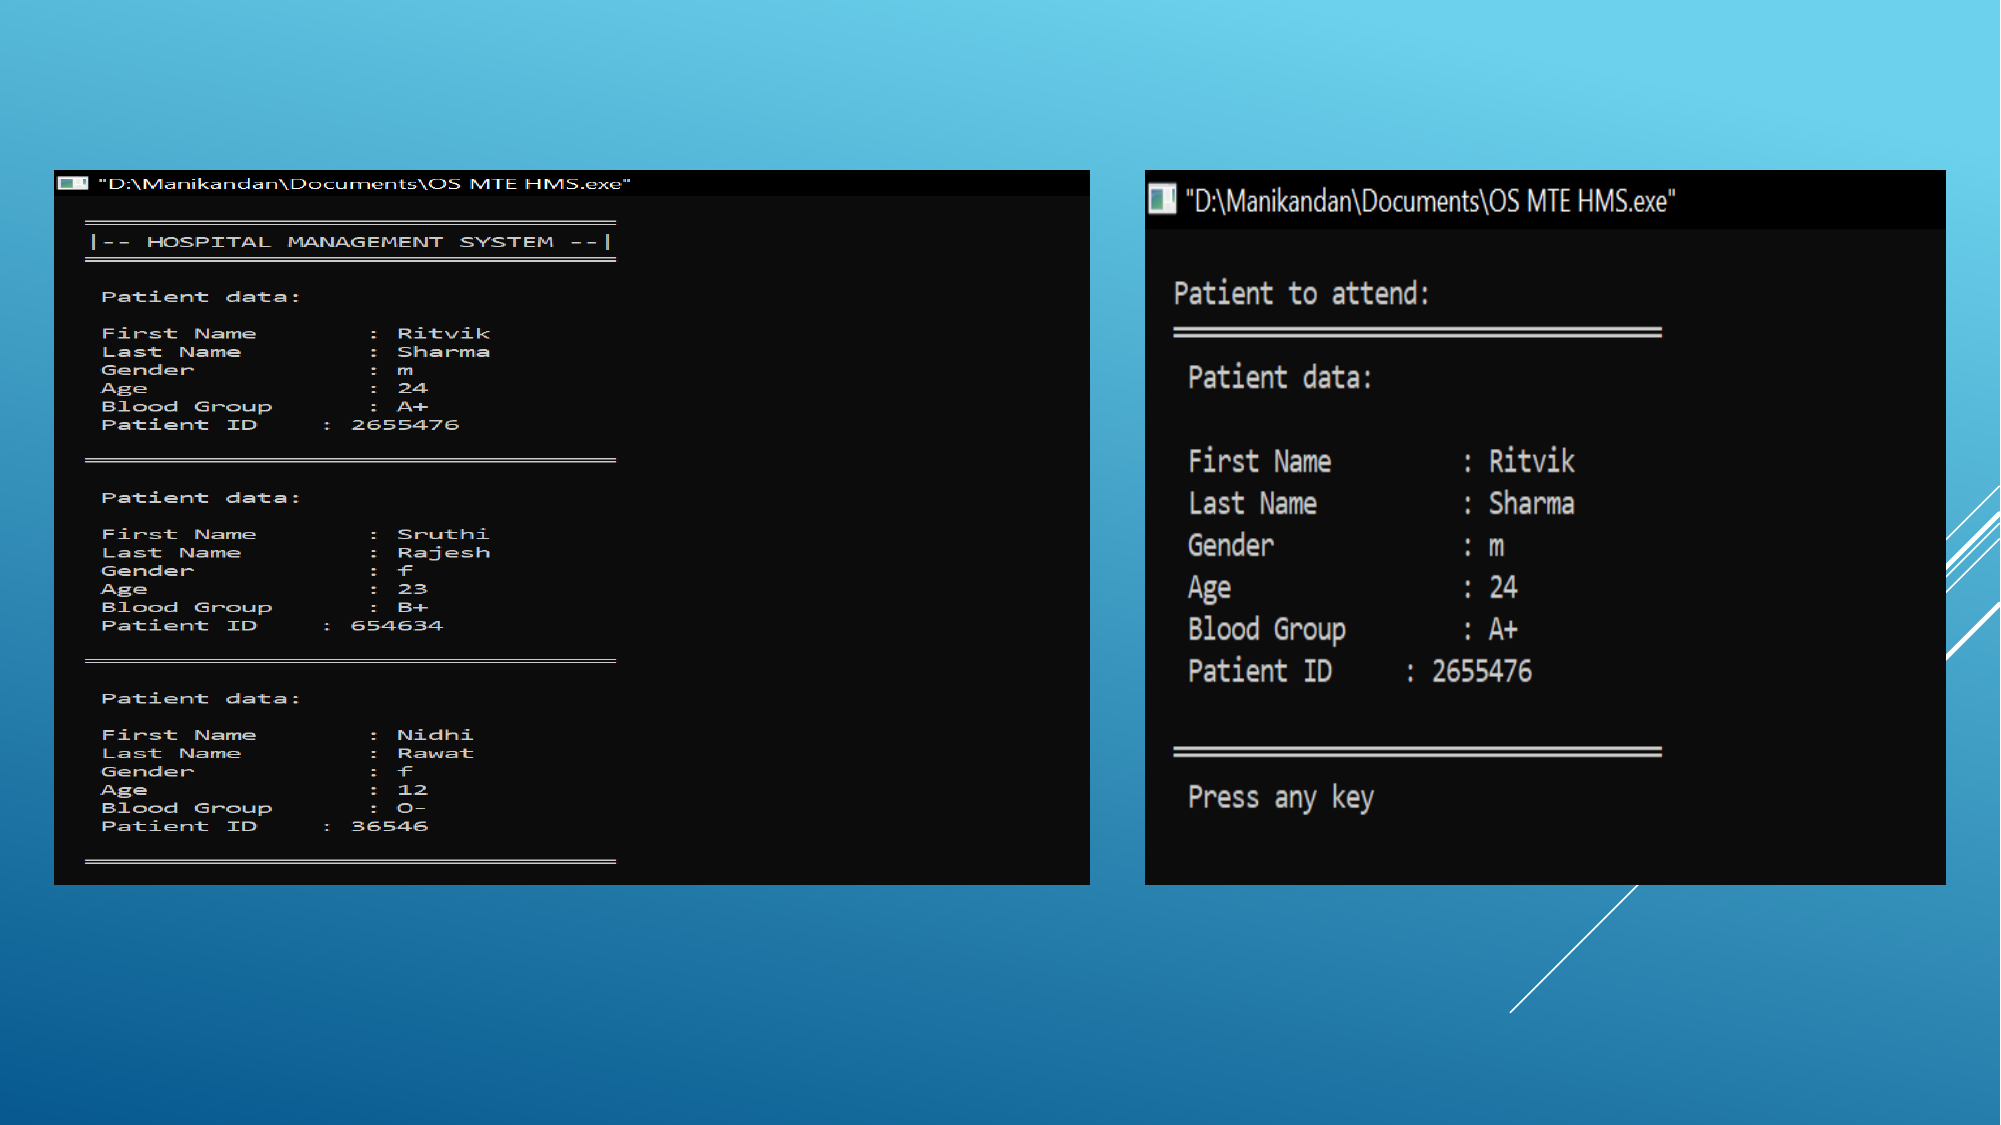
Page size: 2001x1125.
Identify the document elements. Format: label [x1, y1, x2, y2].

list [54, 170, 1090, 885]
picture [1145, 170, 1946, 885]
